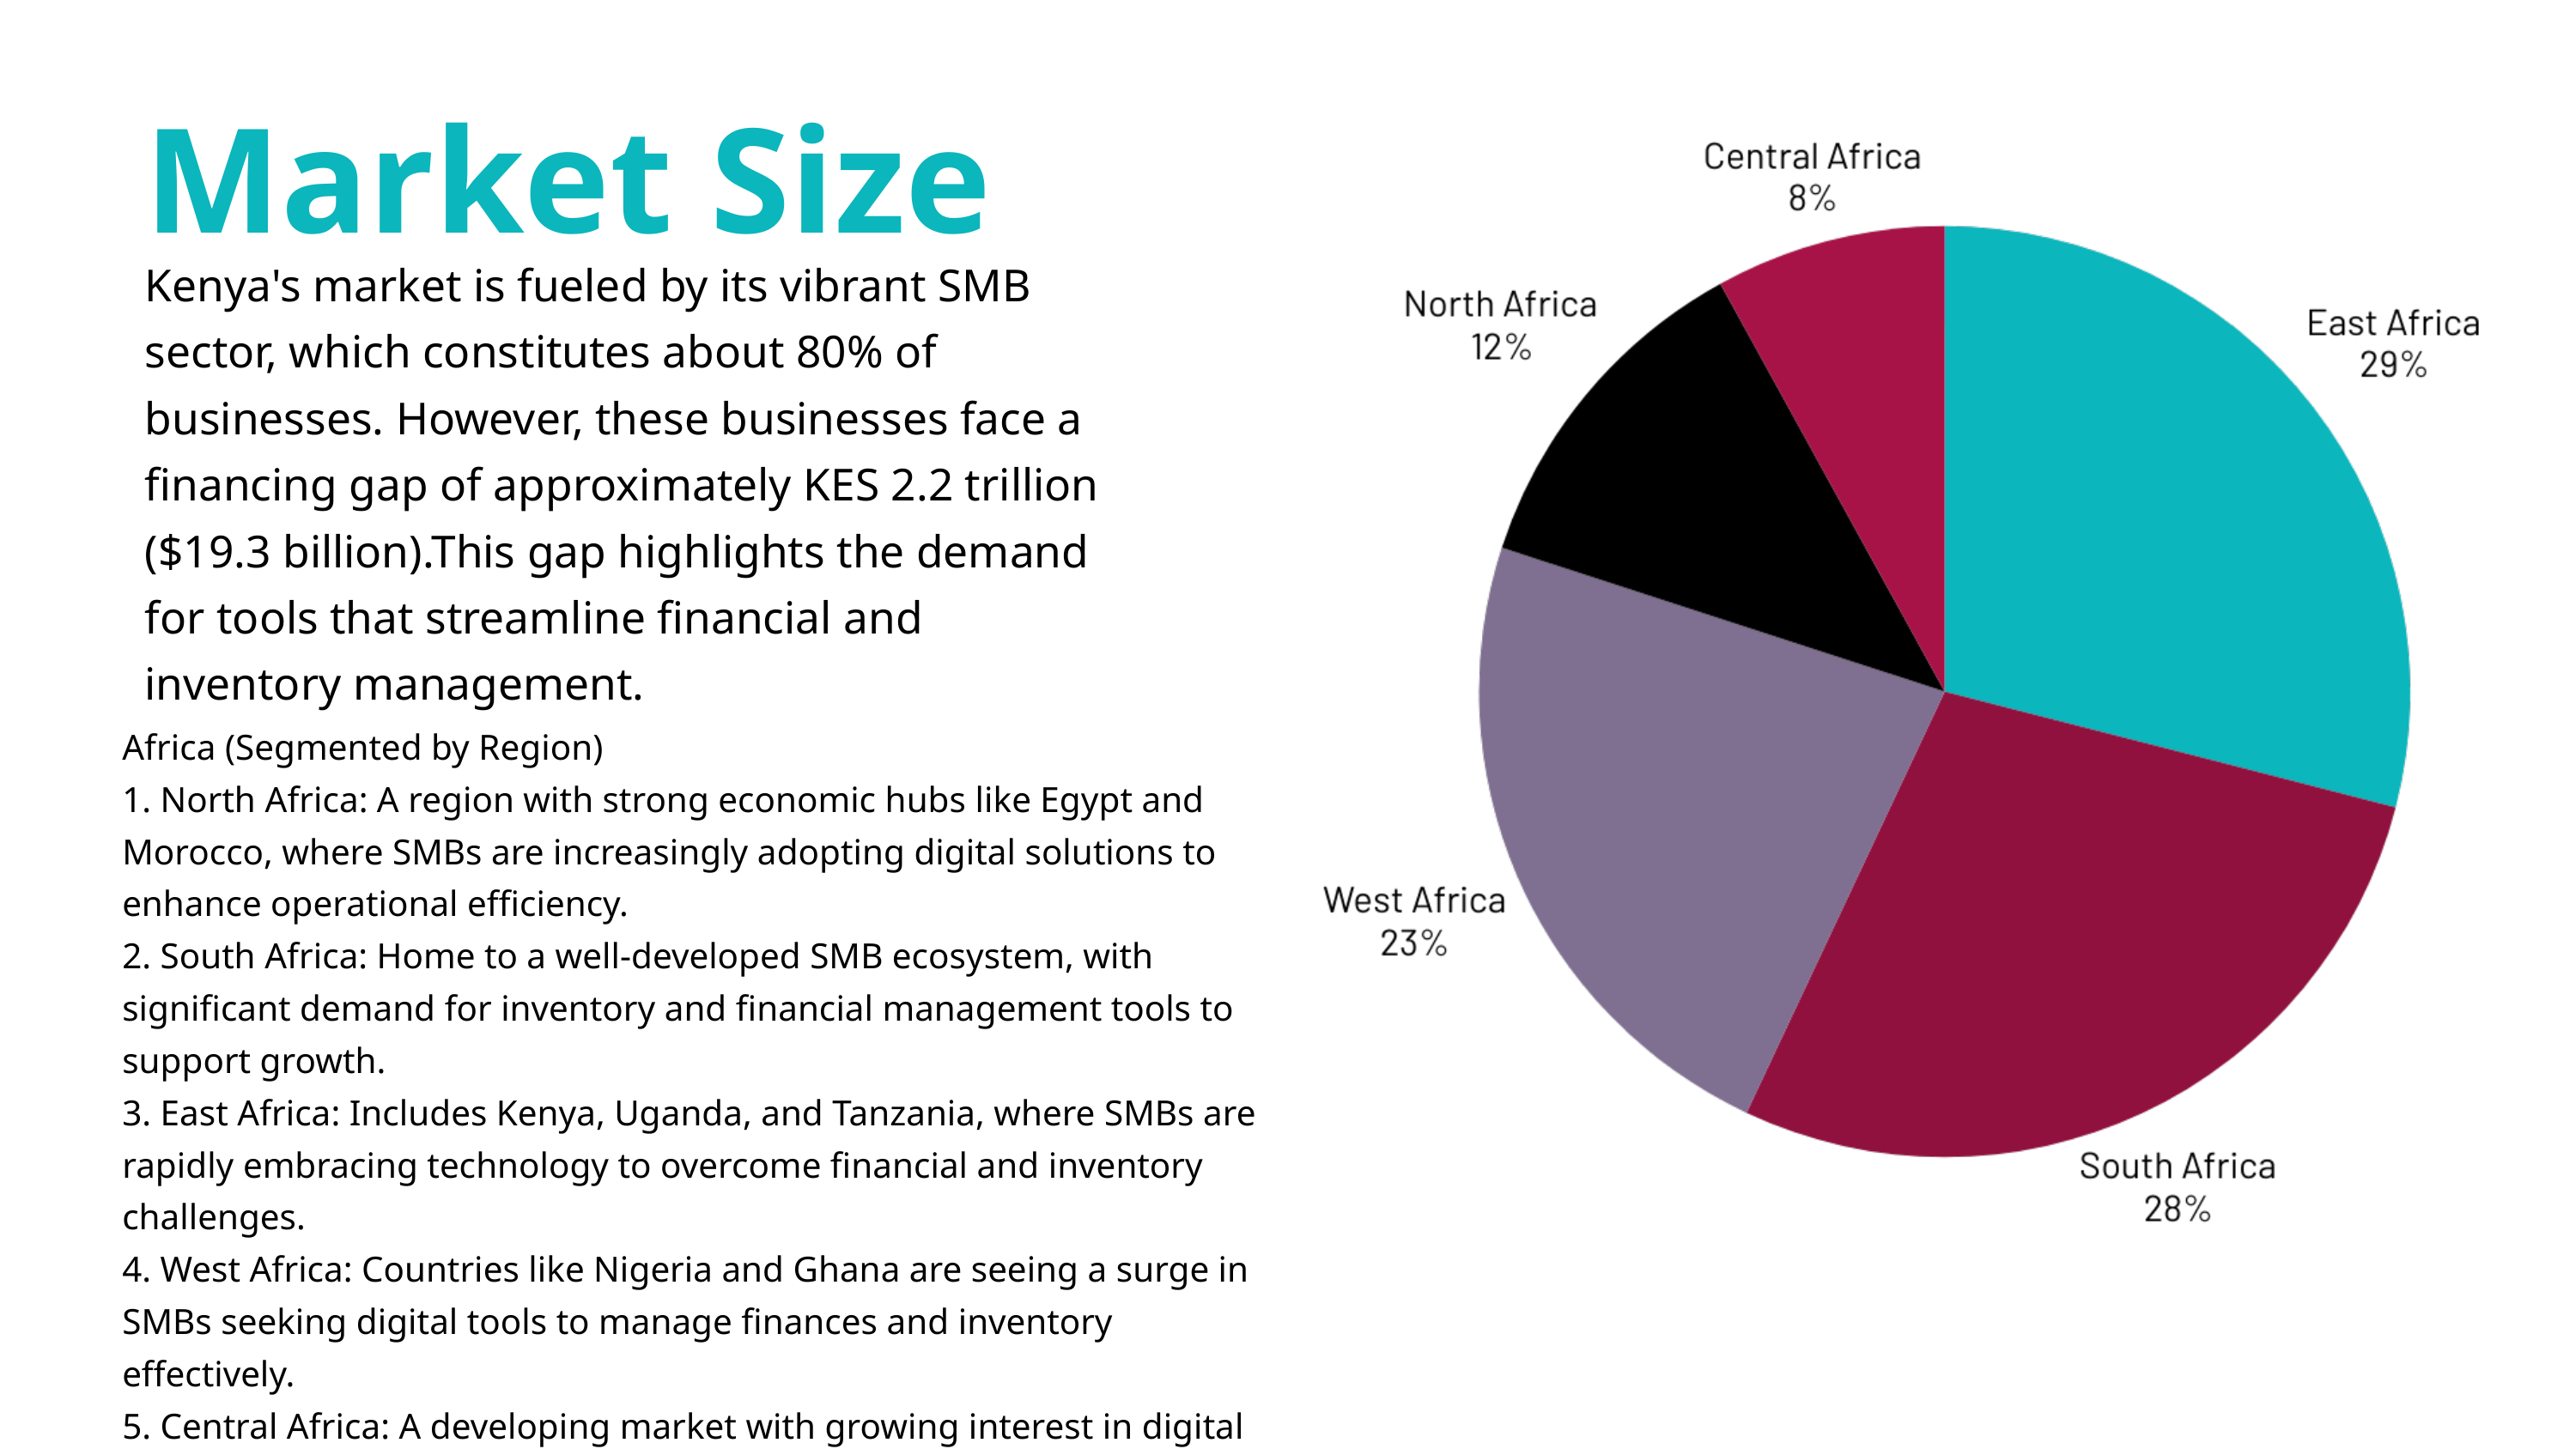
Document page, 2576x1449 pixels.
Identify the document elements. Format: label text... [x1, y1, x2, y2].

text_box Market Size [144, 88, 1117, 262]
text_box Kenya's market is fueled by its vibrant SMB sector, which constitutes about 80% of businesses. However, these businesses face a financing gap of approximately KES 2.2 trillion ($19.3 billion).This gap highlights the demand for tools that streamline financial and inventory management. [144, 262, 1117, 714]
text_box Africa (Segmented by Region) 1. North Africa: A region with strong economic hubs like Egypt and Morocco, where SMBs are increasingly adopting digital solutions to enhance operational efficiency. 2. South Africa: Home to a well-developed SMB ecosystem, with significant demand for inventory and financial management tools to support growth. 3. East Africa: Includes Kenya, Uganda, and Tanzania, where SMBs are rapidly embracing technology to overcome financial and inventory challenges. 4. West Africa: Countries like Nigeria and Ghana are seeing a surge in SMBs seeking digital tools to manage finances and inventory effectively. 5. Central Africa: A developing market with growing interest in digital solutions, particularly in countries like Cameroon and the Democratic Republic of Congo. [122, 714, 1288, 1449]
picture [1207, 27, 2576, 1338]
